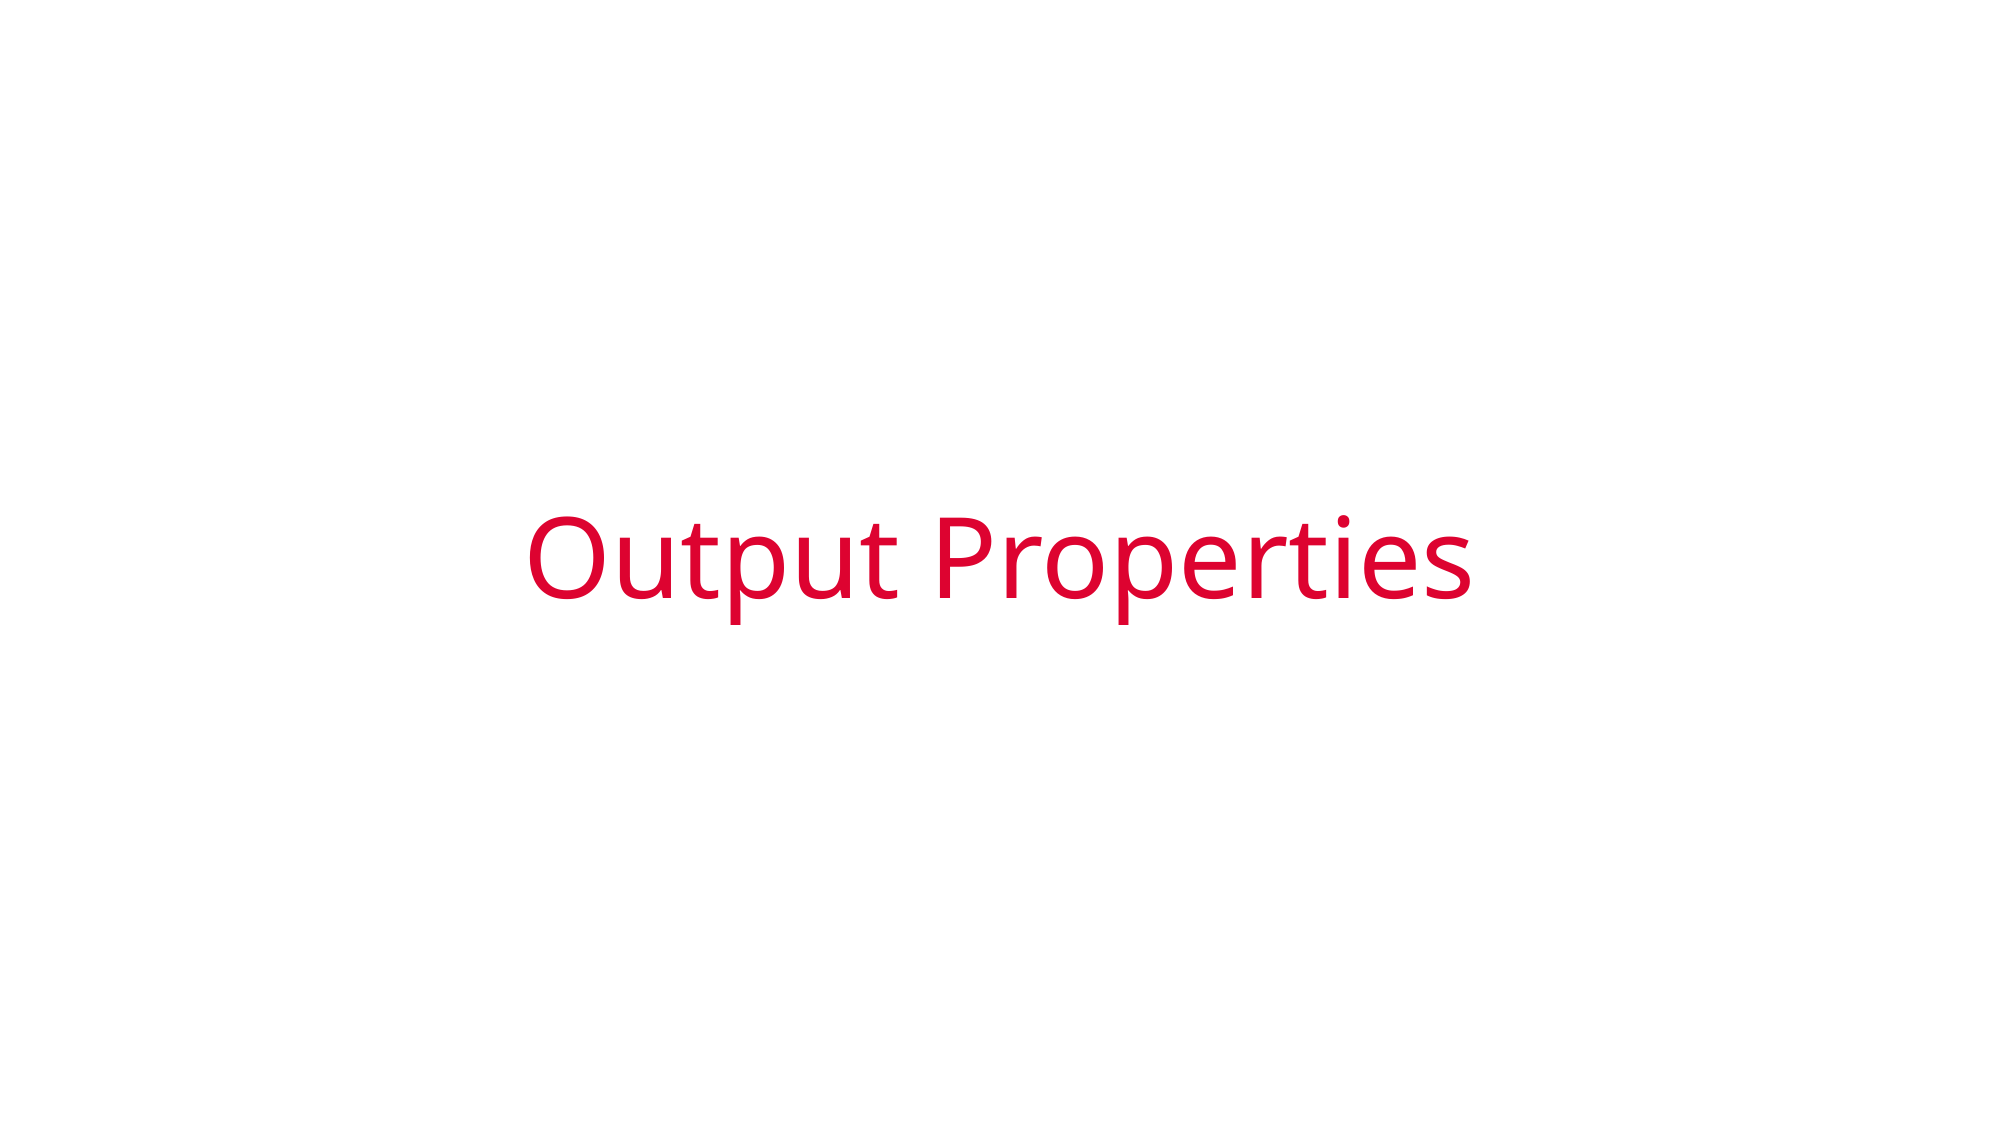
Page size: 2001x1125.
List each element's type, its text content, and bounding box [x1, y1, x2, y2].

title Output Properties [0, 0, 2000, 1125]
